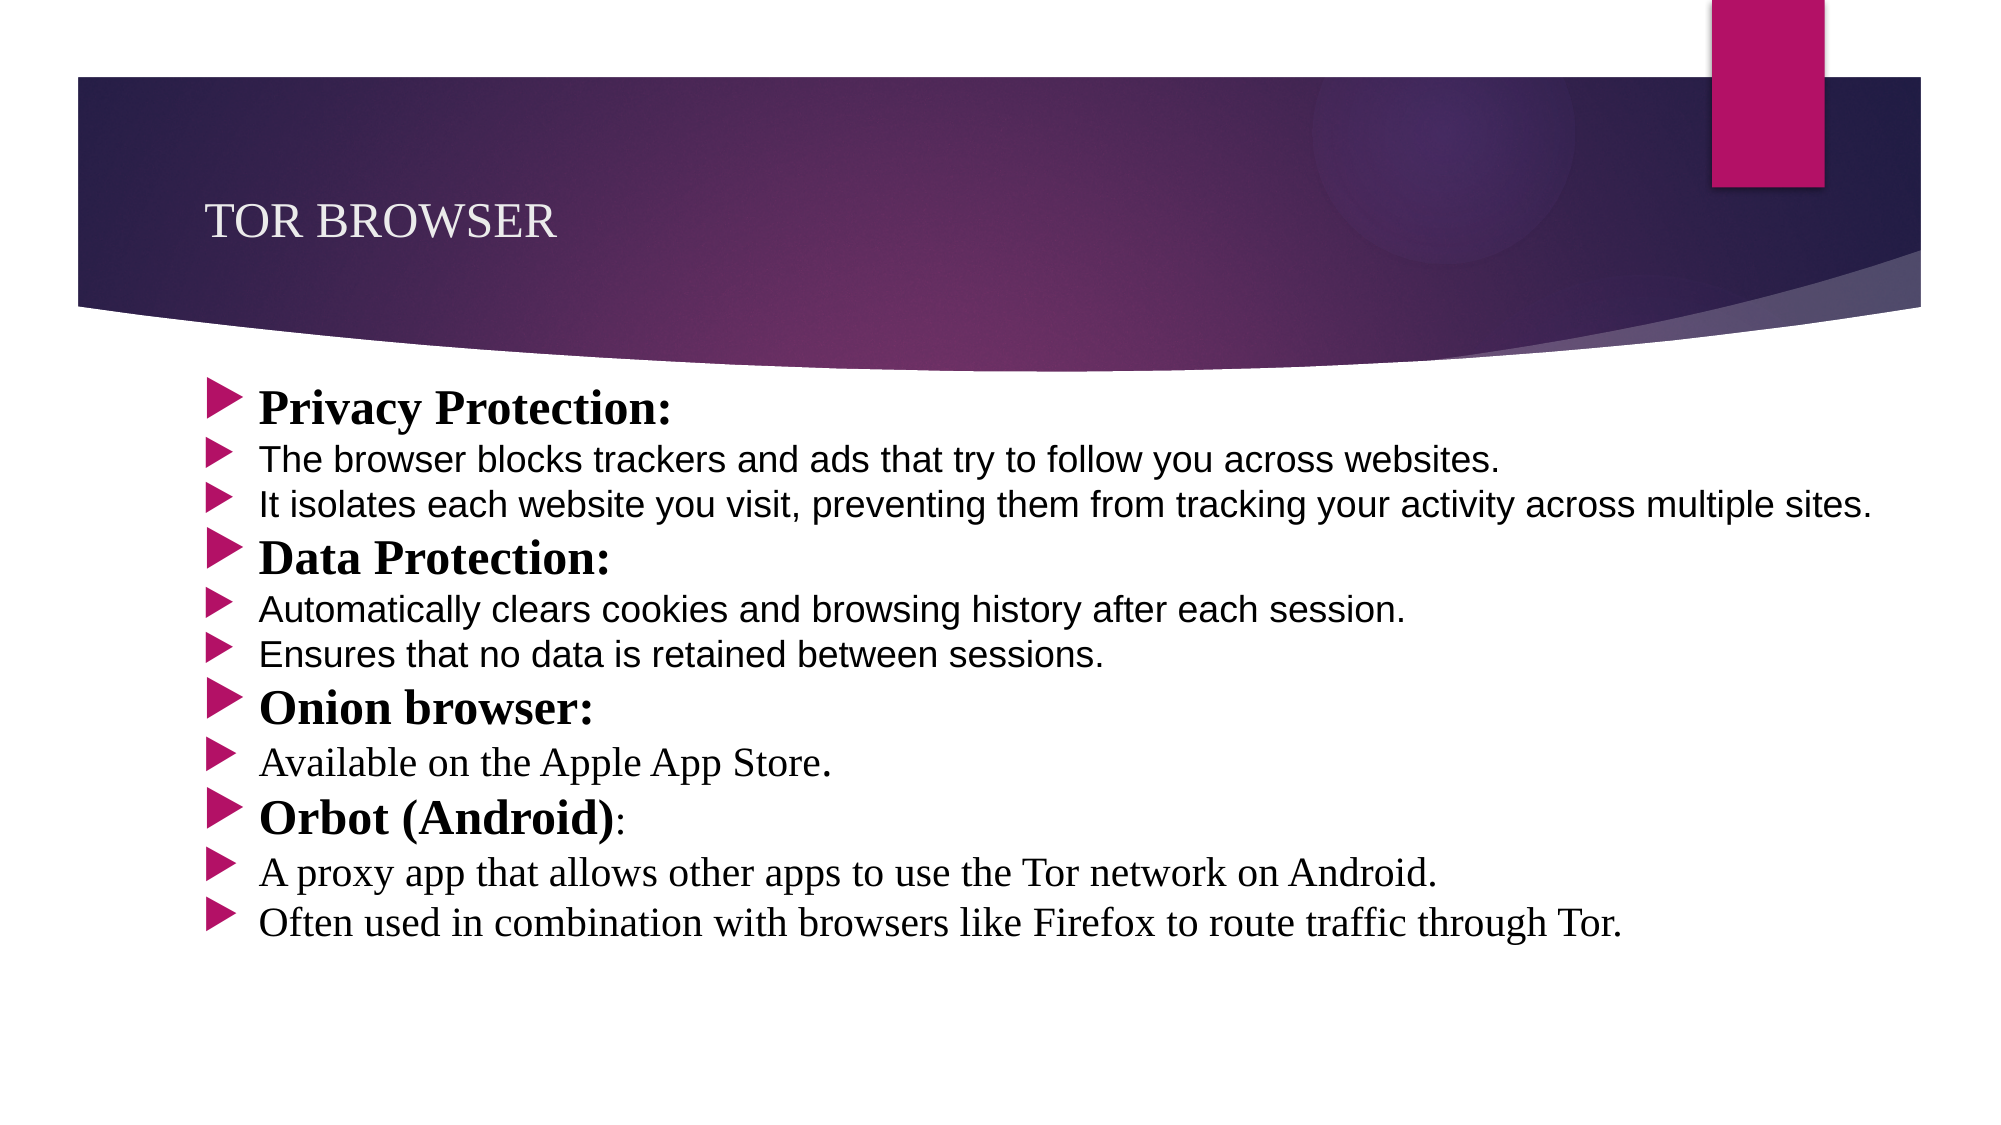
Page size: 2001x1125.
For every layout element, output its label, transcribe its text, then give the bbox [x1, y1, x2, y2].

title TOR BROWSER [189, 159, 1627, 247]
list Privacy Protection: The browser blocks trackers and ads that try to follow you across websites. It isolates each website you visit, preventing them from tracking your activity across multiple sites. Data Protection: Automatically clears cookies and browsing history after each session. Ensures that no data is retained between sessions. Onion browser: Available on the Apple App Store. Orbot (Android): A proxy app that allows other apps to use the Tor network on Android. Often used in combination with browsers like Firefox to route traffic through Tor. [187, 247, 1907, 1093]
